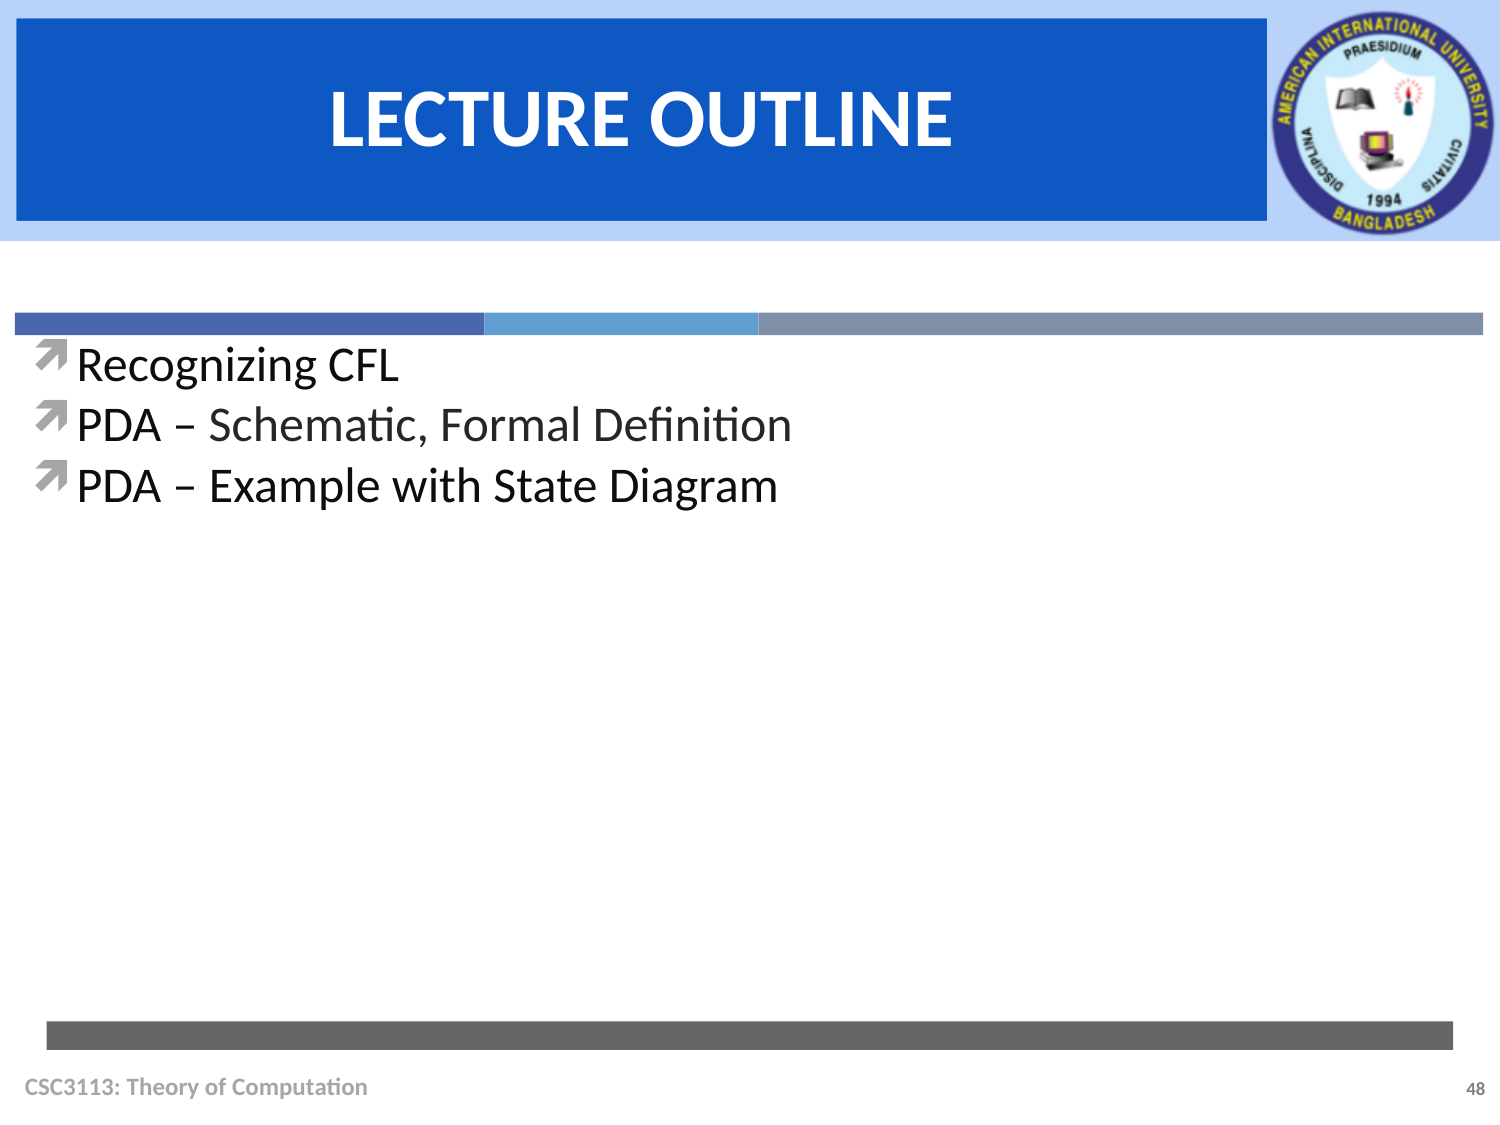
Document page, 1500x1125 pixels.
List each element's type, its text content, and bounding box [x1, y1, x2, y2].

footer CSC3113: Theory of Computation [10, 1055, 1015, 1116]
picture [1267, 6, 1500, 241]
list Recognizing CFL PDA – Schematic, Formal Definition PDA – Example with State Diagram [16, 335, 1484, 1016]
